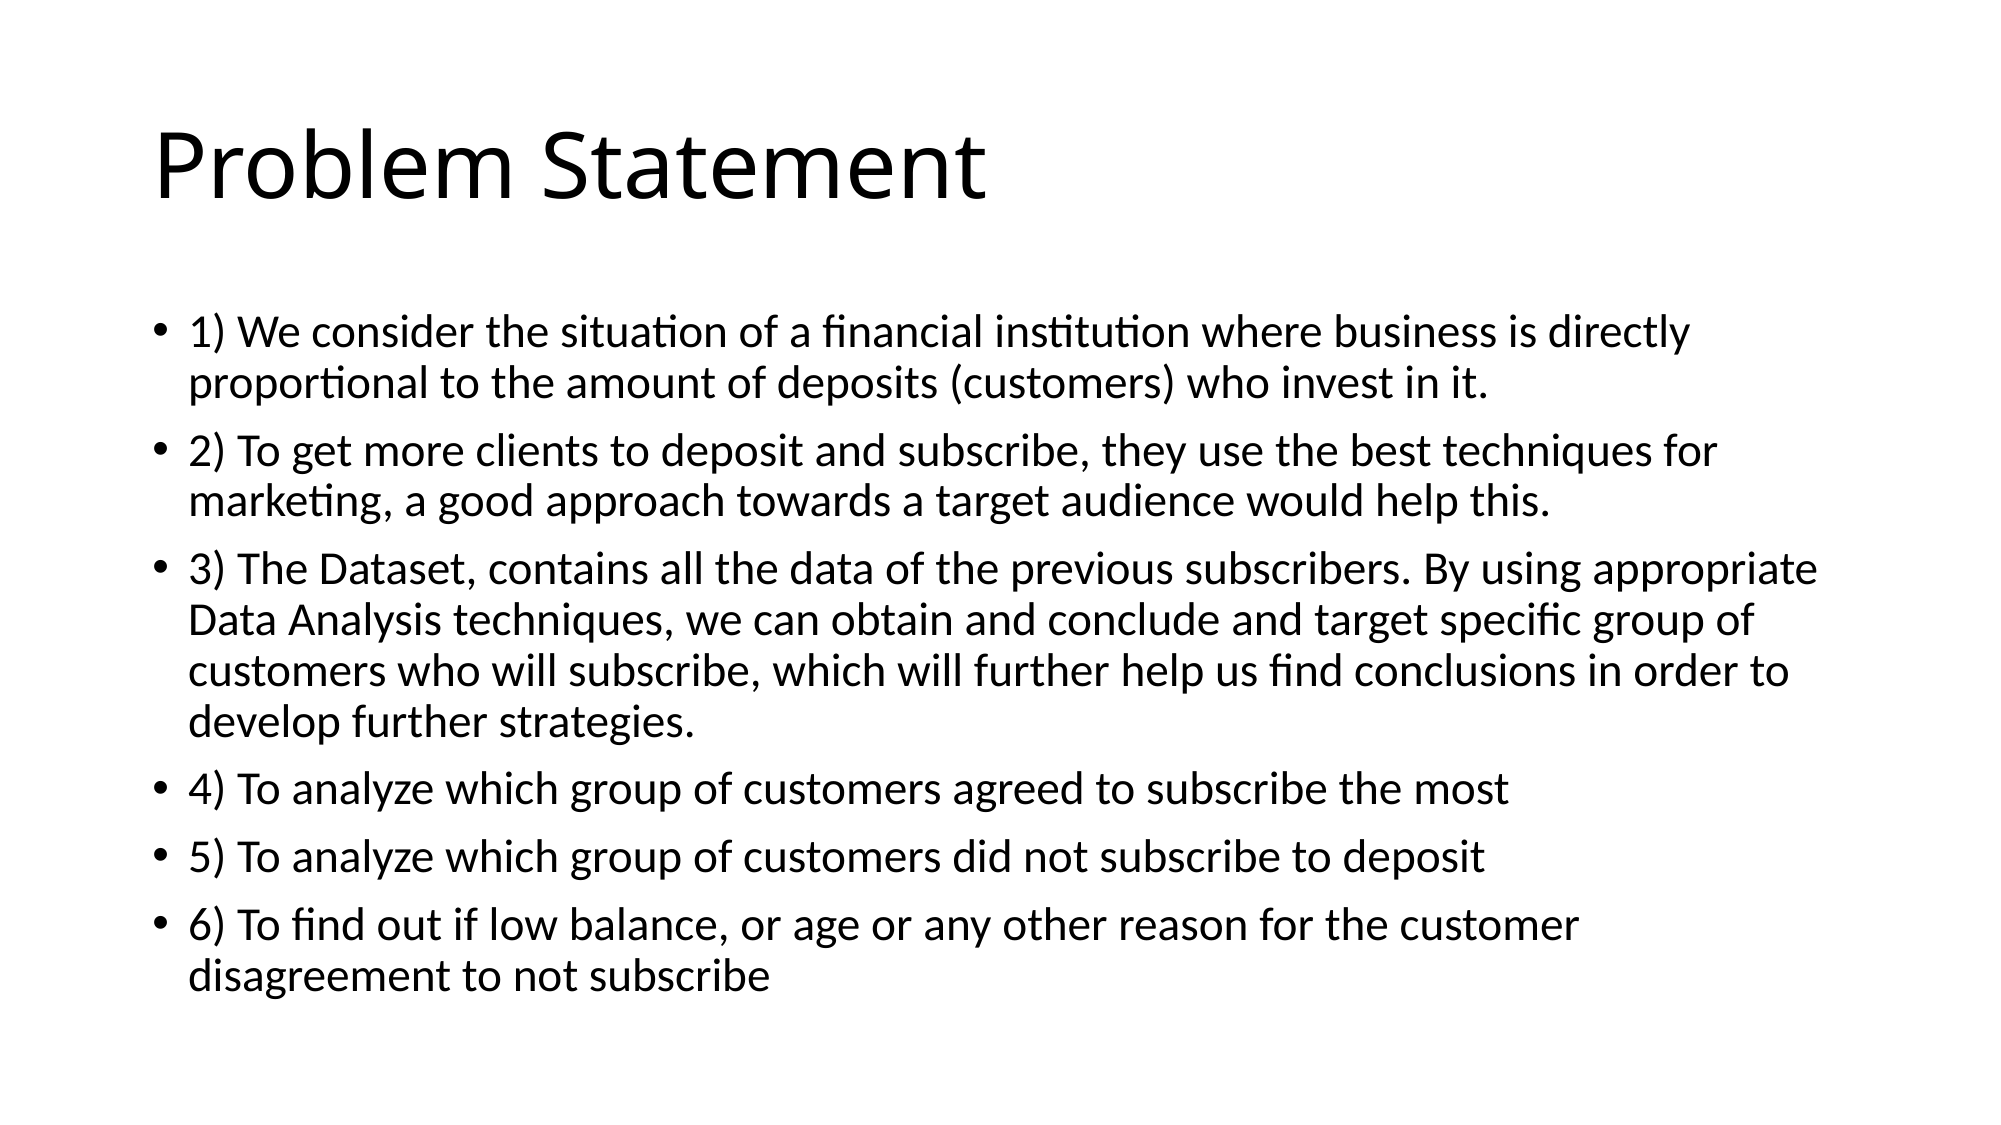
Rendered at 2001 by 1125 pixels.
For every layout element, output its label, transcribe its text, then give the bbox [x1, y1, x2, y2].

title Problem Statement [137, 59, 1863, 278]
list 1) We consider the situation of a financial institution where business is directly proportional to the amount of deposits (customers) who invest in it. 2) To get more clients to deposit and subscribe, they use the best techniques for marketing, a good approach towards a target audience would help this. 3) The Dataset, contains all the data of the previous subscribers. By using appropriate Data Analysis techniques, we can obtain and conclude and target specific group of customers who will subscribe, which will further help us find conclusions in order to develop further strategies. 4) To analyze which group of customers agreed to subscribe the most 5) To analyze which group of customers did not subscribe to deposit 6) To find out if low balance, or age or any other reason for the customer disagreement to not subscribe [137, 299, 1863, 1014]
